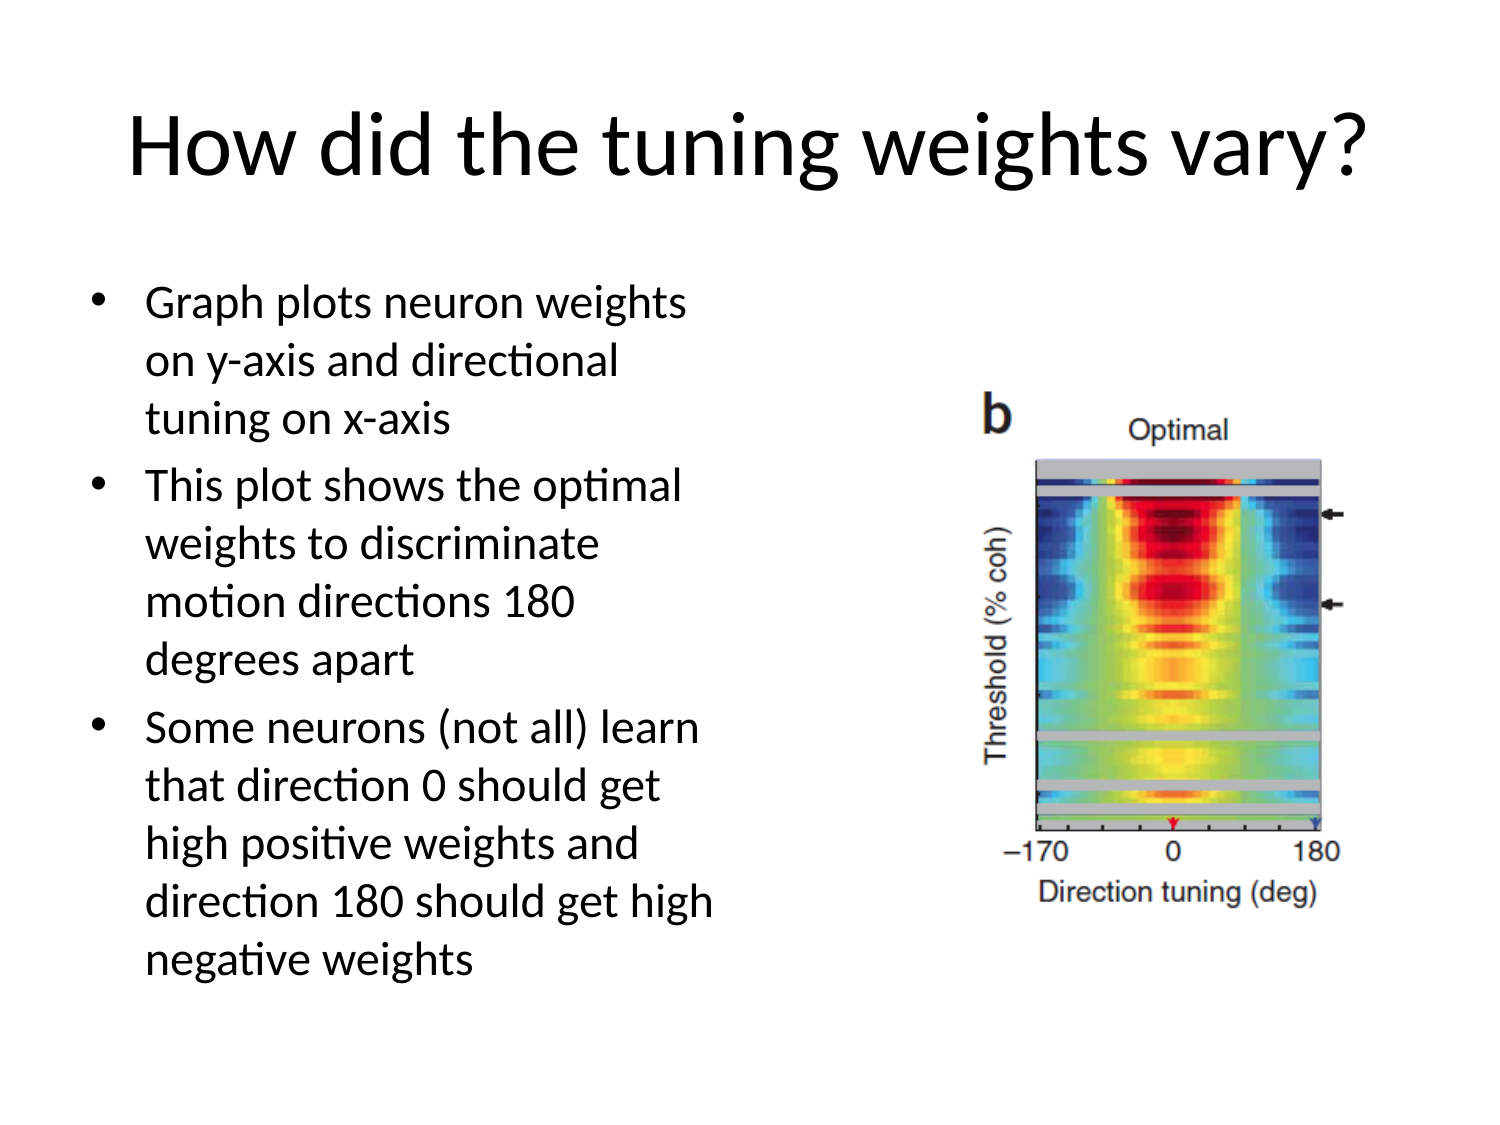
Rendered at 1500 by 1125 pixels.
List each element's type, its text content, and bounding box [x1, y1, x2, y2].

list Graph plots neuron weights on y-axis and directional tuning on x-axis This plot shows the optimal weights to discriminate motion directions 180 degrees apart Some neurons (not all) learn that direction 0 should get high positive weights and direction 180 should get high negative weights [75, 262, 738, 1005]
picture [937, 362, 1384, 949]
title How did the tuning weights vary? [75, 45, 1425, 233]
